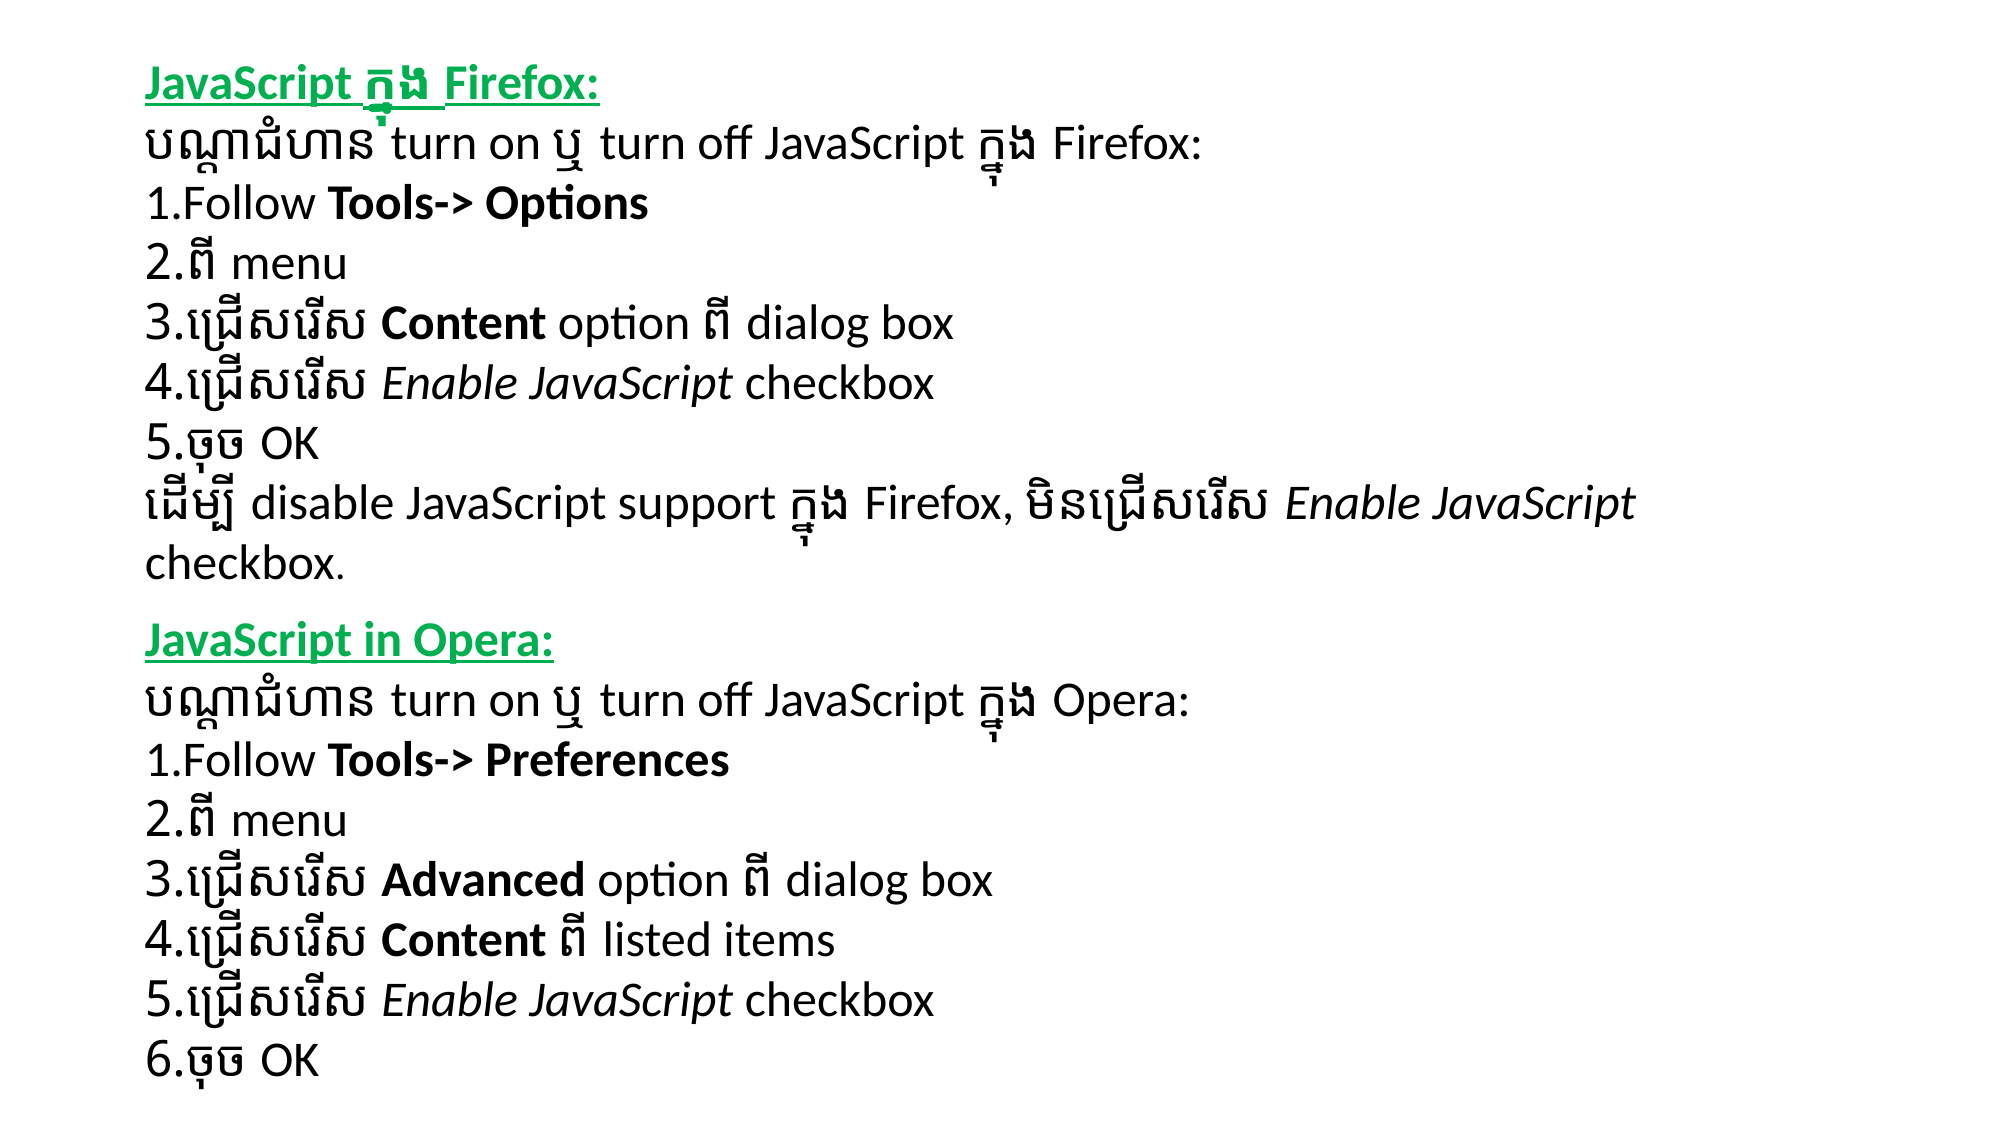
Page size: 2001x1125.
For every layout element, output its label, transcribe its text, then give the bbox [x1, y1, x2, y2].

text_box JavaScript ក្នុង Firefox: បណ្តាជំហាន turn on ឬ turn off JavaScript ក្នុង Firefox: Follow Tools-> Options ពី menu ជ្រើសរើស Content option ពី dialog box ជ្រើសរើស Enable JavaScript checkbox ចុច OK ដើម្បី disable JavaScript support ក្នុង Firefox, មិនជ្រើសរើស Enable JavaScript checkbox. [130, 42, 1750, 598]
text_box JavaScript in Opera: បណ្តាជំហាន turn on ឬ turn off JavaScript ក្នុង Opera: Follow Tools-> Preferences ពី menu ជ្រើសរើស Advanced option ពី dialog box ជ្រើសរើស Content ពី listed items ជ្រើសរើស Enable JavaScript checkbox ចុច OK [130, 599, 1566, 1094]
